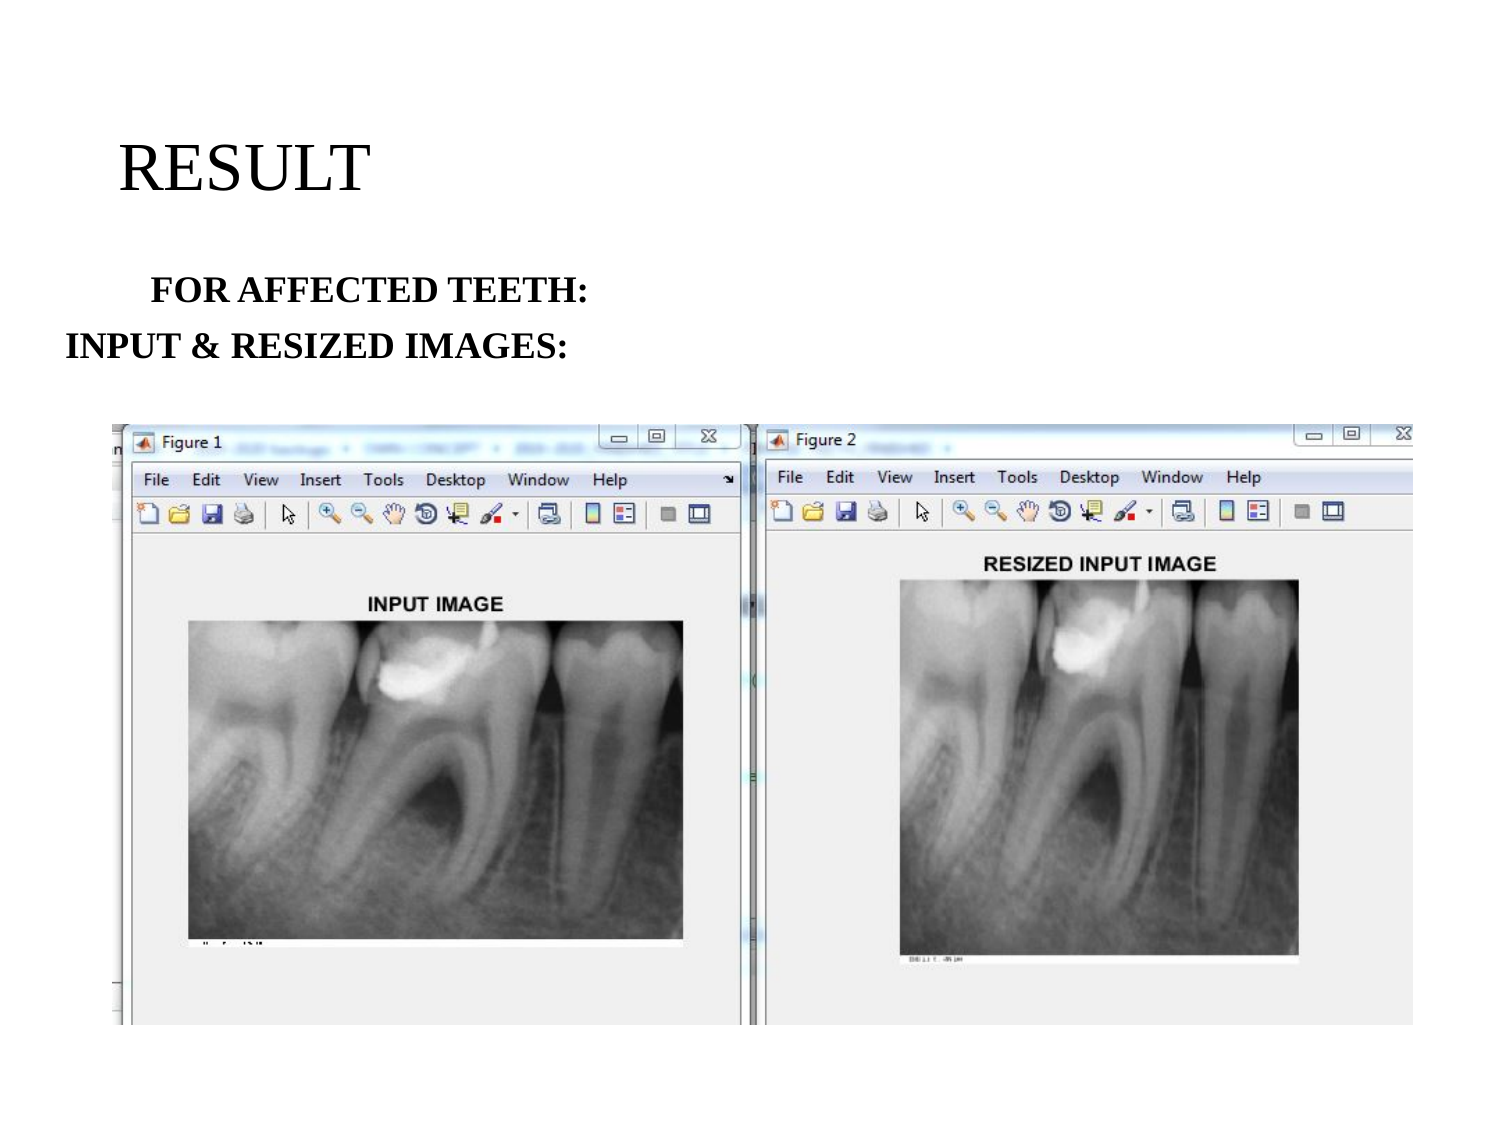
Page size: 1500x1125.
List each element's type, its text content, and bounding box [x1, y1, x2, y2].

list FOR AFFECTED TEETH: INPUT & RESIZED IMAGES: [50, 262, 1400, 1075]
picture [112, 424, 1413, 1025]
title RESULT [103, 59, 1397, 262]
